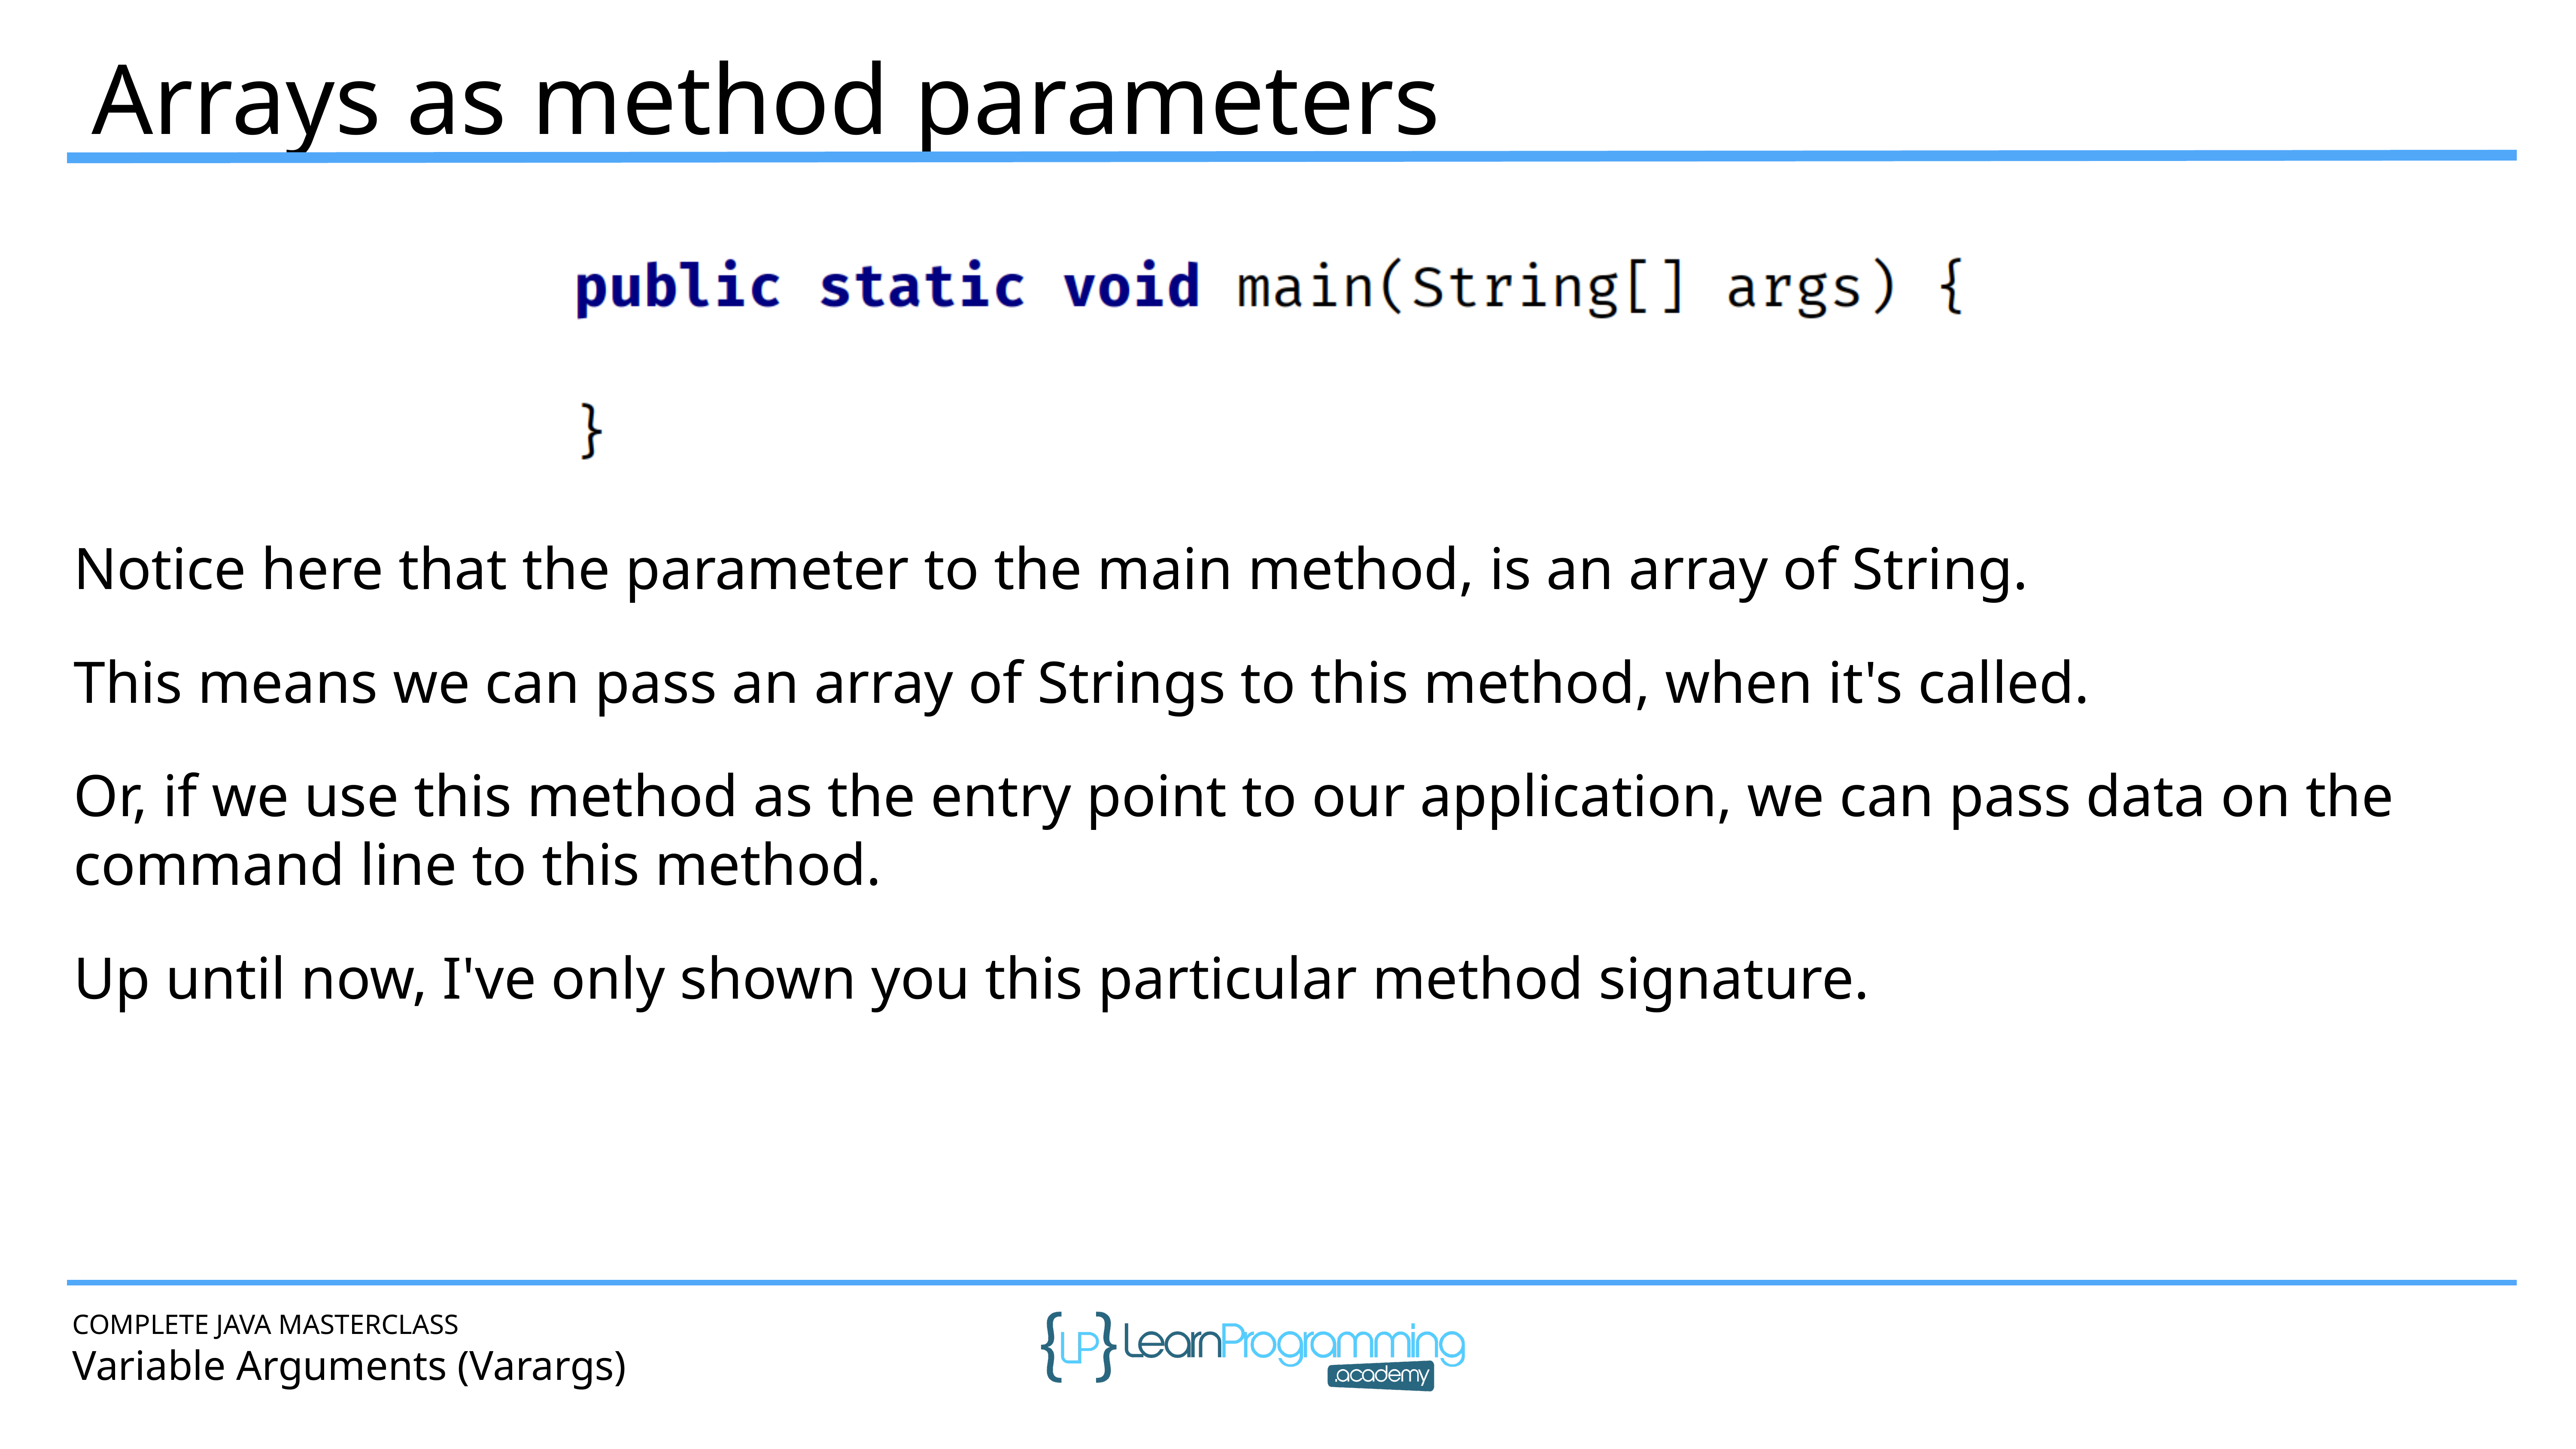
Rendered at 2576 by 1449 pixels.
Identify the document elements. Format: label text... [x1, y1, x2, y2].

picture [1032, 1302, 1477, 1400]
text_box COMPLETE JAVA MASTERCLASS Variable Arguments (Varargs) [67, 1302, 1030, 1394]
text_box Notice here that the parameter to the main method, is an array of String. This means we can pass an array of Strings to this method, when it's called. Or, if we use this method as the entry point to our application, we can pass data on the command line to this method. Up until now, I've only shown you this particular method signature. [67, 301, 2517, 1139]
text_box Arrays as method parameters [86, 32, 1446, 159]
picture [574, 253, 2002, 469]
